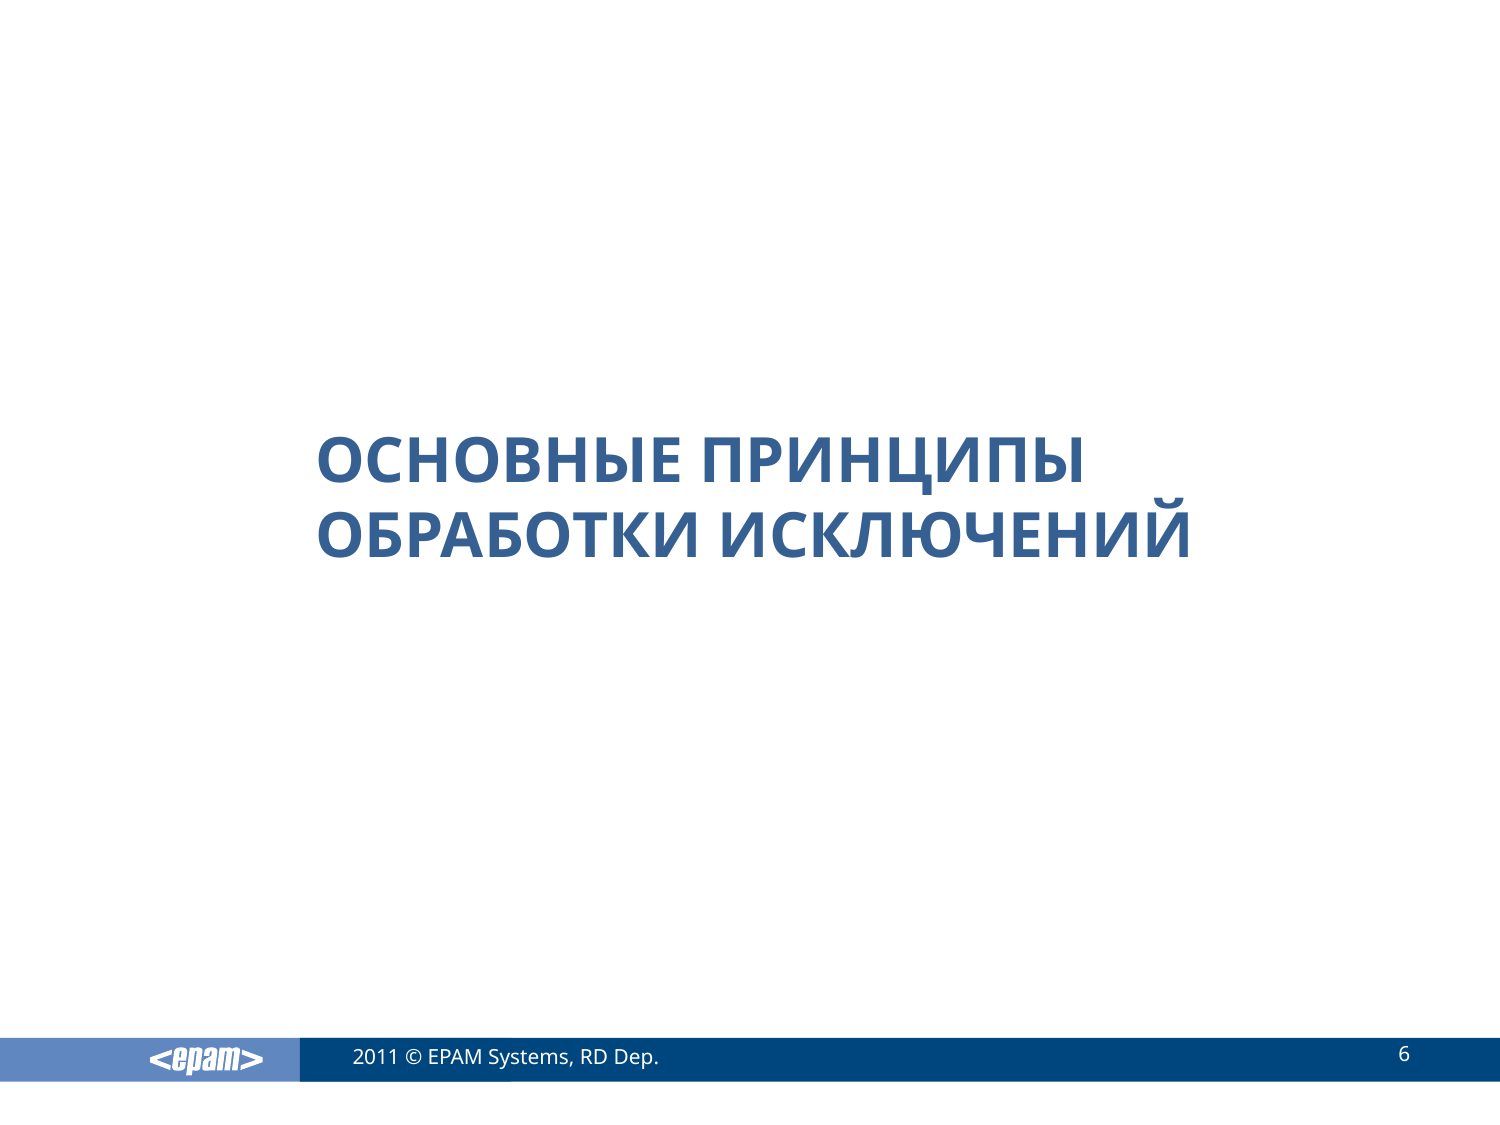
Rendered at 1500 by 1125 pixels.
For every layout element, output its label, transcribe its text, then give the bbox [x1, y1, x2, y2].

slide_number 6 [1262, 1025, 1425, 1085]
footer 2011 © EPAM Systems, RD Dep. [337, 1028, 738, 1088]
title Основные принципы обработки исключений [300, 412, 1350, 649]
